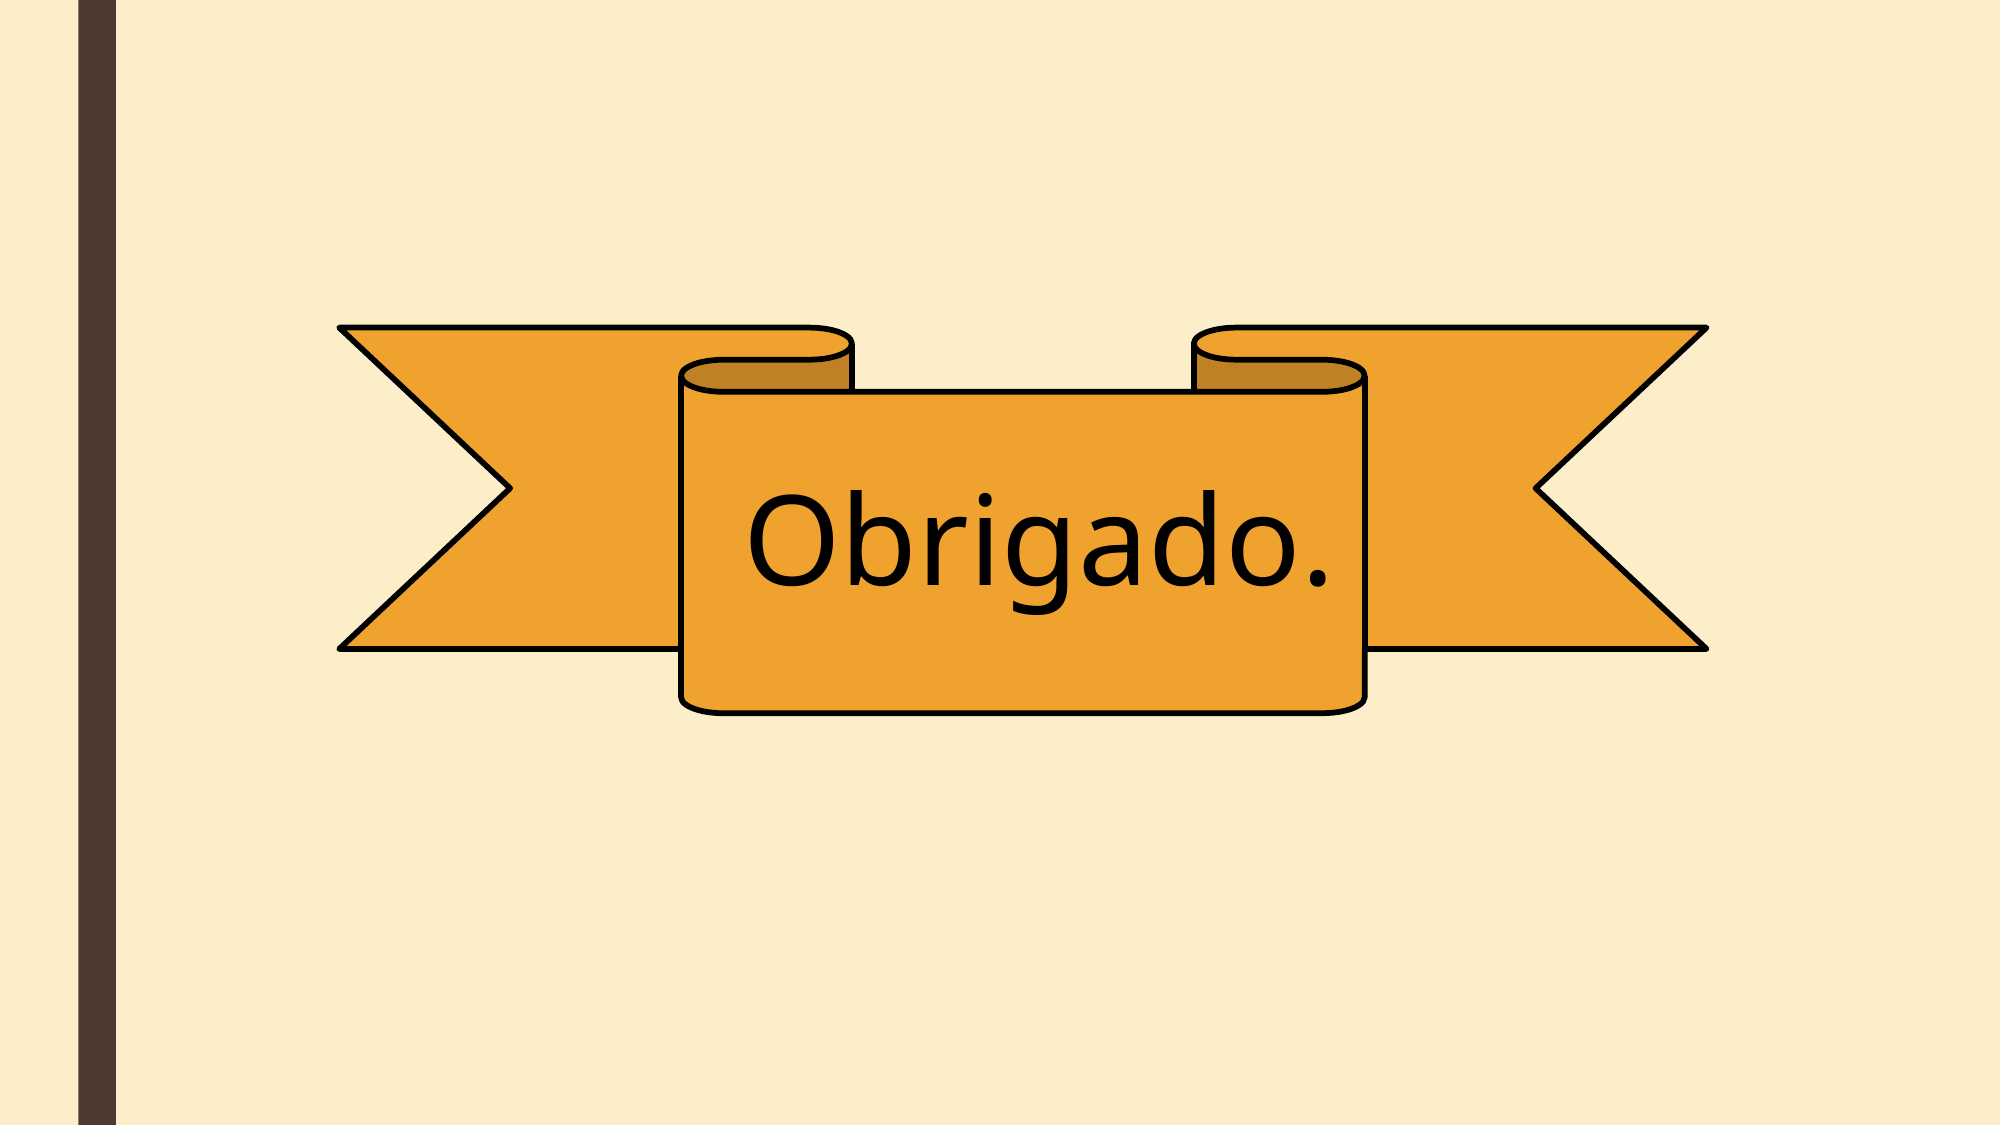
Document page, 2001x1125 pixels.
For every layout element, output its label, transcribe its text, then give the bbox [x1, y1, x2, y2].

text_box [336, 571, 1710, 717]
text_box [336, 324, 1710, 453]
text_box Obrigado. [417, 453, 1661, 618]
